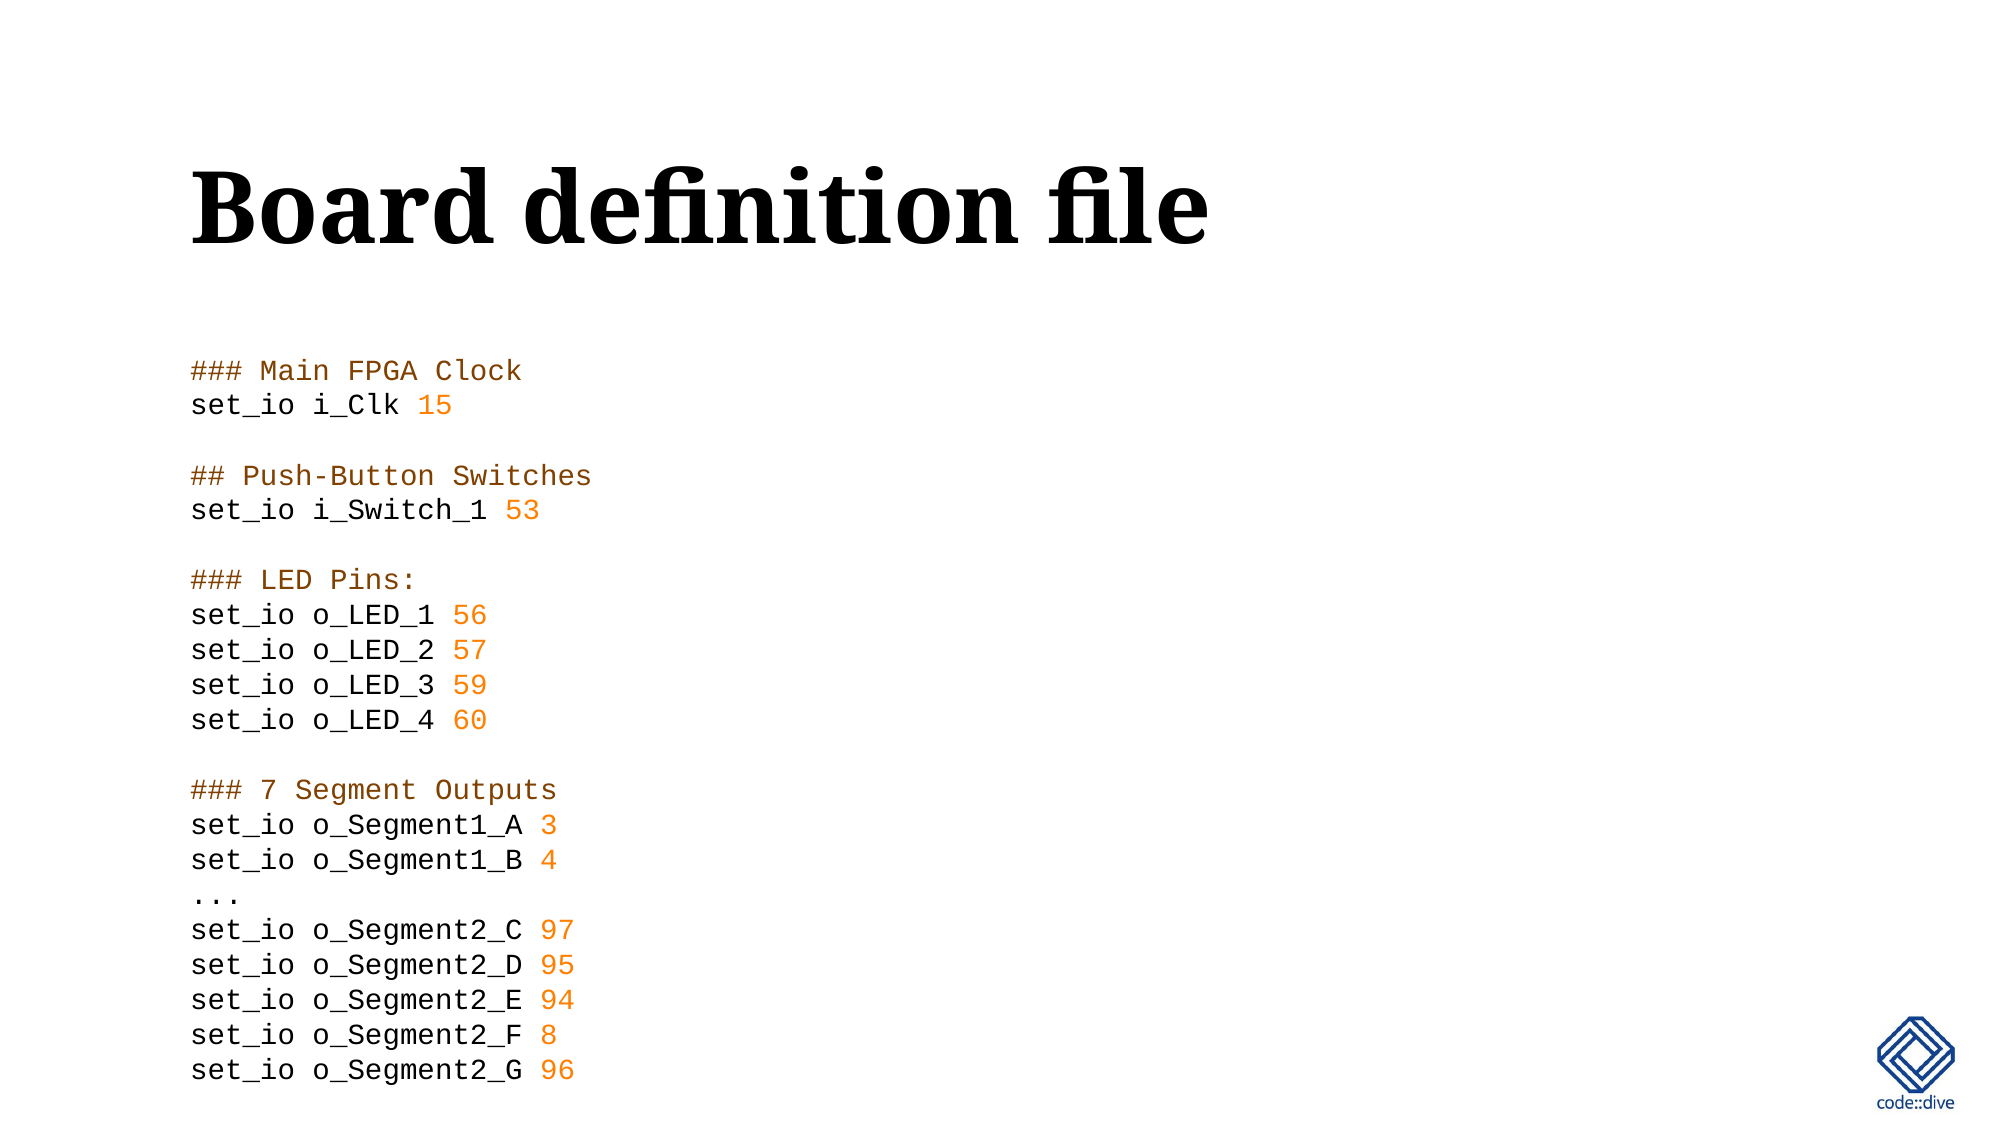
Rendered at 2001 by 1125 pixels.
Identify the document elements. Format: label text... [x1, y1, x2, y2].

text_box ### Main FPGA Clock set_io i_Clk 15 ## Push-Button Switches set_io i_Switch_1 53 ### LED Pins: set_io o_LED_1 56 set_io o_LED_2 57 set_io o_LED_3 59 set_io o_LED_4 60 ### 7 Segment Outputs set_io o_Segment1_A 3 set_io o_Segment1_B 4 ... set_io o_Segment2_C 97 set_io o_Segment2_D 95 set_io o_Segment2_E 94 set_io o_Segment2_F 8 set_io o_Segment2_G 96 [175, 343, 1176, 1125]
picture [1864, 1012, 1967, 1114]
title Board definition file [175, 79, 1826, 344]
